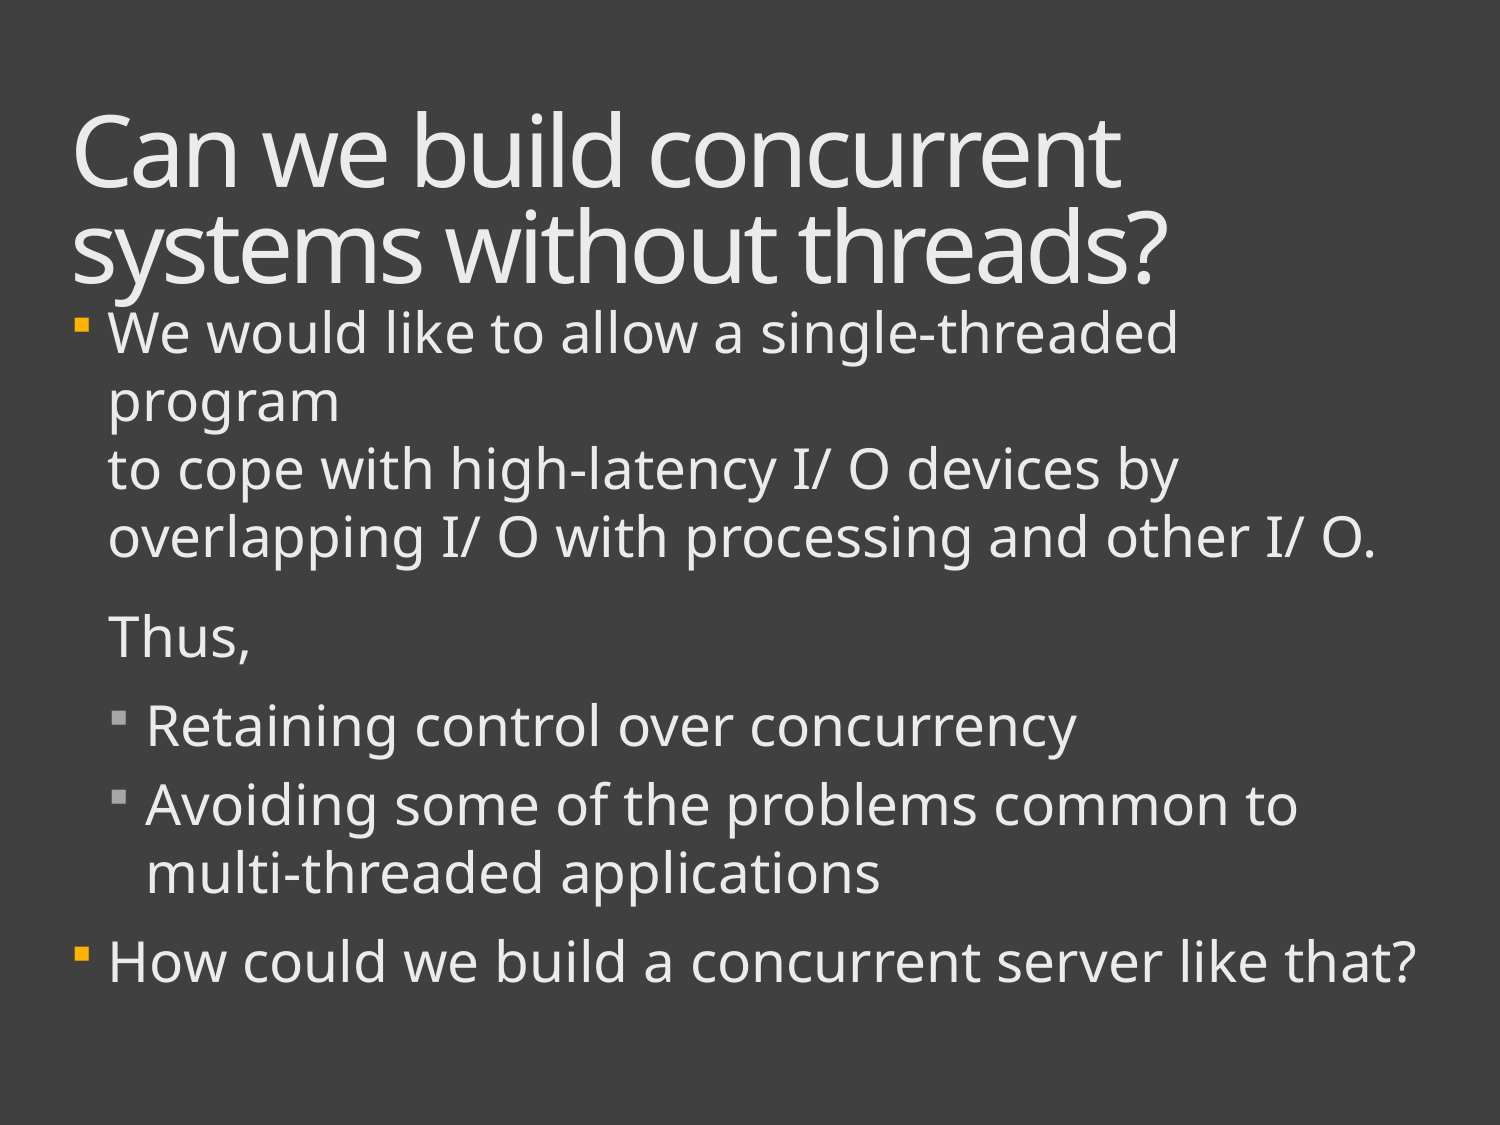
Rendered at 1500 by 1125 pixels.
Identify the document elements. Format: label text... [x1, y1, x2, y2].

title Can we build concurrent systems without threads? [70, 104, 1430, 238]
list We would like to allow a single-threaded program to cope with high-latency I/ O devices by overlapping I/ O with processing and other I/ O. Thus, Retaining control over concurrency Avoiding some of the problems common to multi-threaded applications How could we build a concurrent server like that? [70, 296, 1430, 1065]
